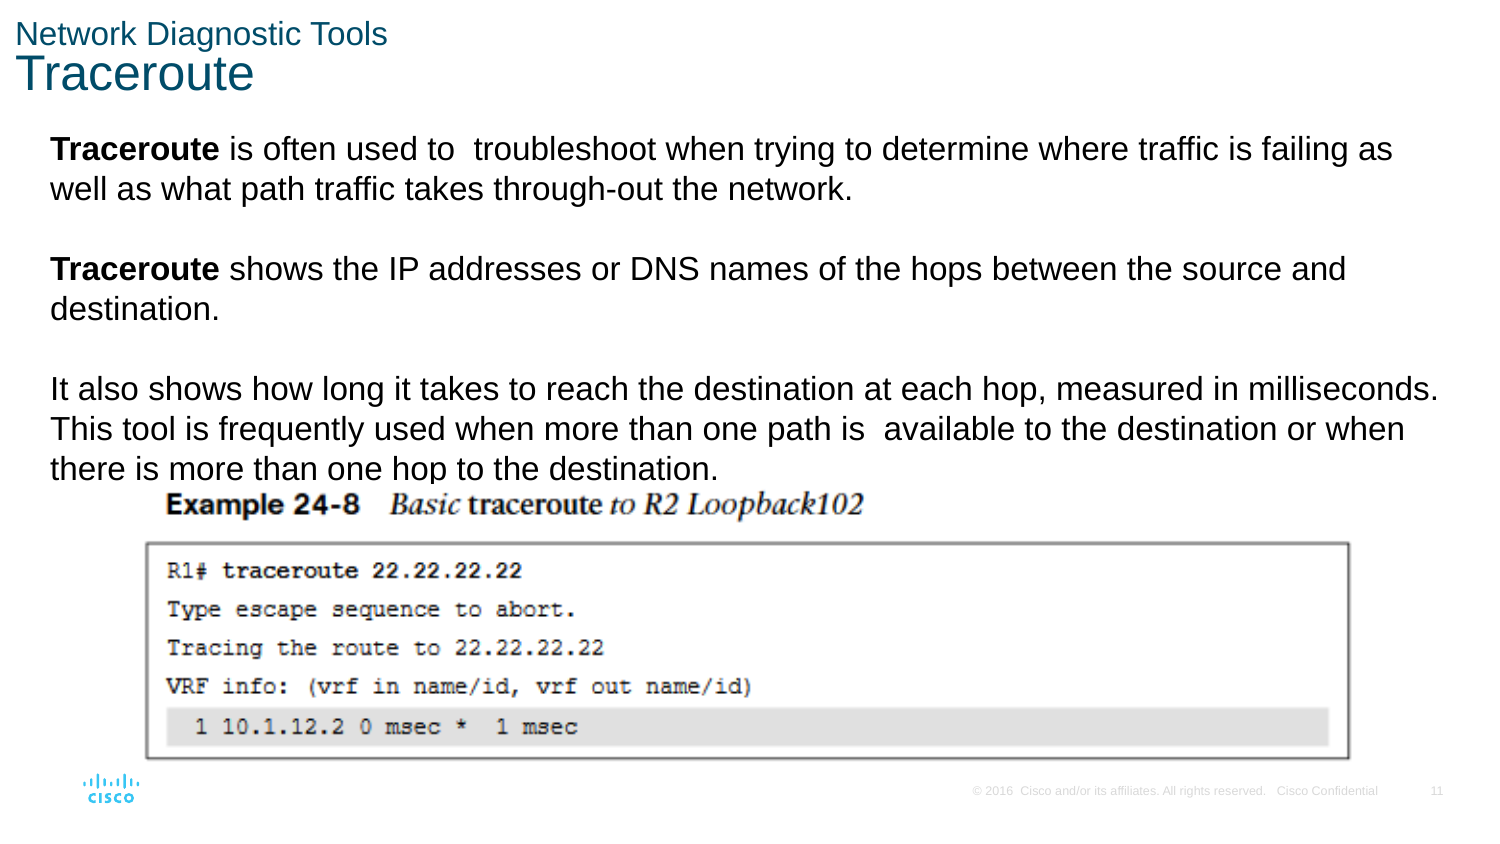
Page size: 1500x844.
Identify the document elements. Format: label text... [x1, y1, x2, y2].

title Network Diagnostic Tools Traceroute [0, 0, 1369, 121]
picture [134, 484, 1365, 774]
text_box Traceroute is often used to troubleshoot when trying to determine where traffic is failing as well as what path traffic takes through-out the network. Traceroute shows the IP addresses or DNS names of the hops between the source and destination. It also shows how long it takes to reach the destination at each hop, measured in milliseconds. This tool is frequently used when more than one path is available to the destination or when there is more than one hop to the destination. [35, 120, 1463, 494]
